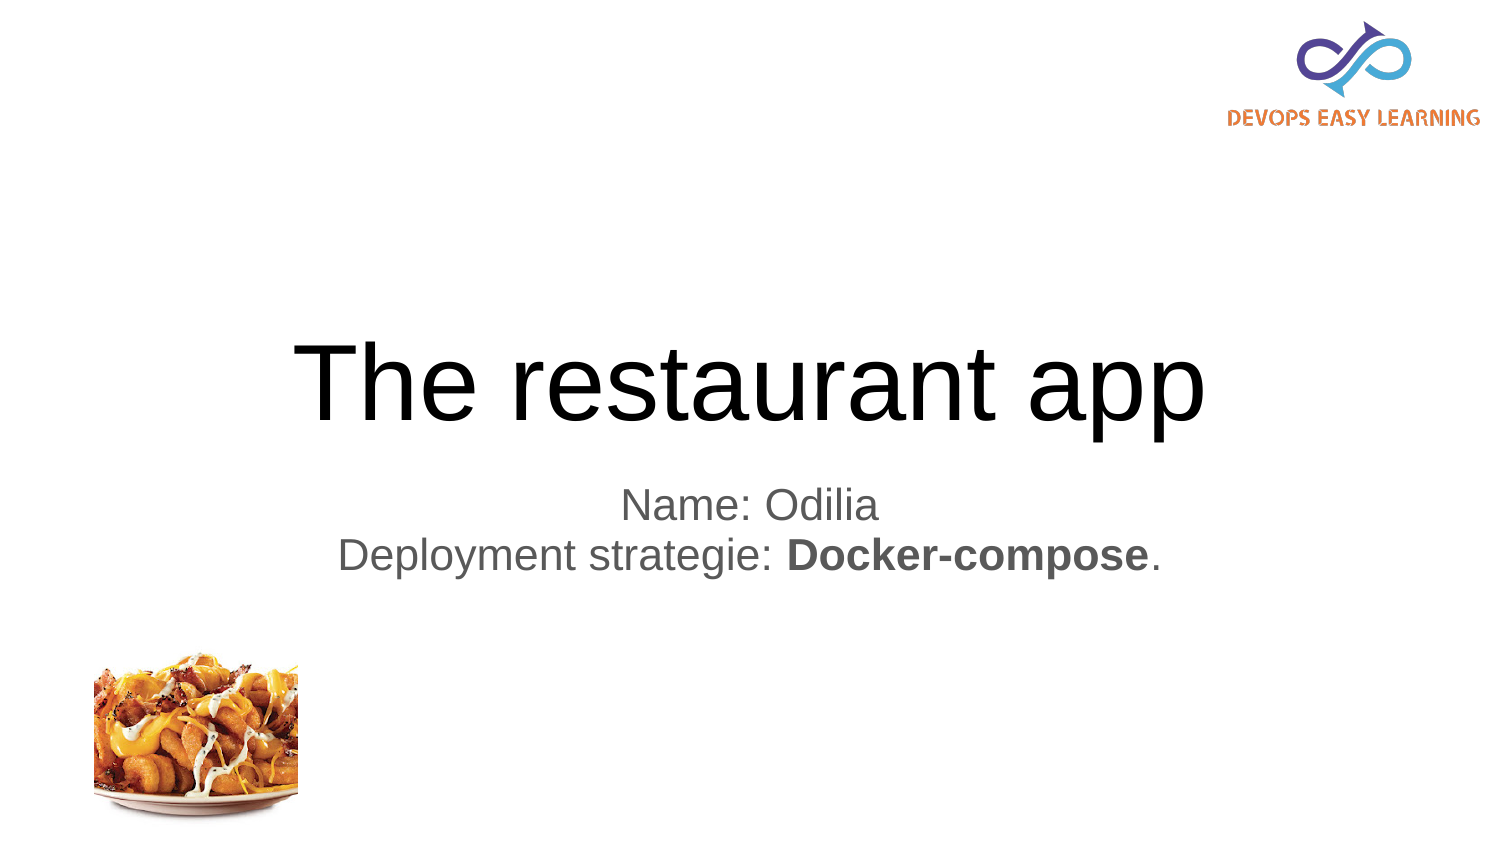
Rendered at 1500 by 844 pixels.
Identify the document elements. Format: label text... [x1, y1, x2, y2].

picture [93, 631, 298, 835]
subtitle Name: Odilia Deployment strategie: Docker-compose. [51, 464, 1449, 595]
picture [1216, 9, 1492, 148]
title The restaurant app [51, 122, 1449, 459]
